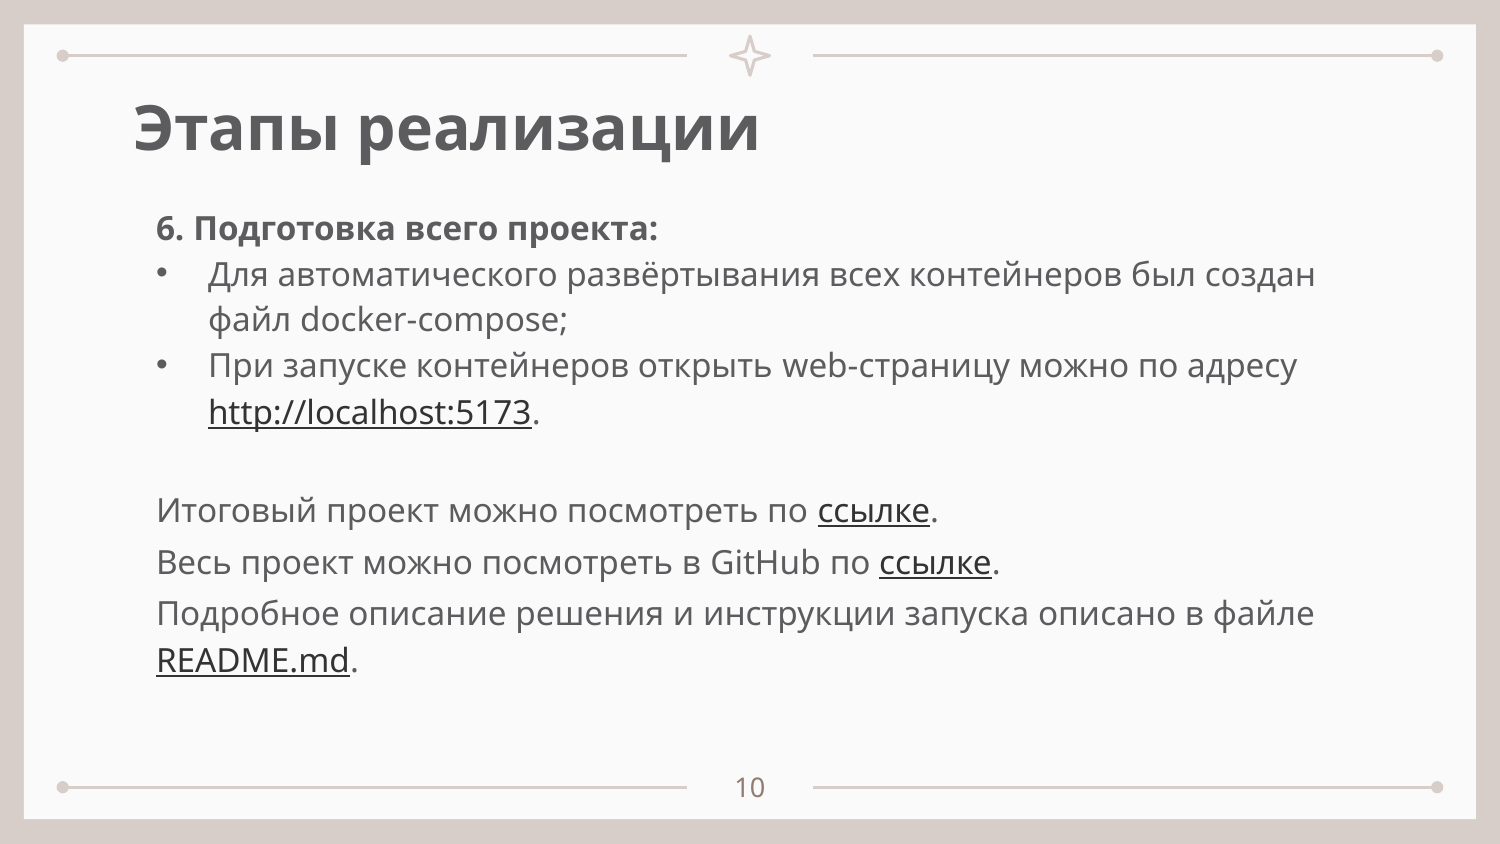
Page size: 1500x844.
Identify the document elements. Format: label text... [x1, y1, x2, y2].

text_box 6. Подготовка всего проекта: Для автоматического развёртывания всех контейнеров был создан файл docker-compose; При запуске контейнеров открыть web-страницу можно по адресу http://localhost:5173. Итоговый проект можно посмотреть по ссылке. Весь проект можно посмотреть в GitHub по ссылке. Подробное описание решения и инструкции запуска описано в файле README.md. [118, 185, 1382, 756]
slide_number 10 [705, 756, 795, 810]
title Этапы реализации [118, 72, 1382, 167]
